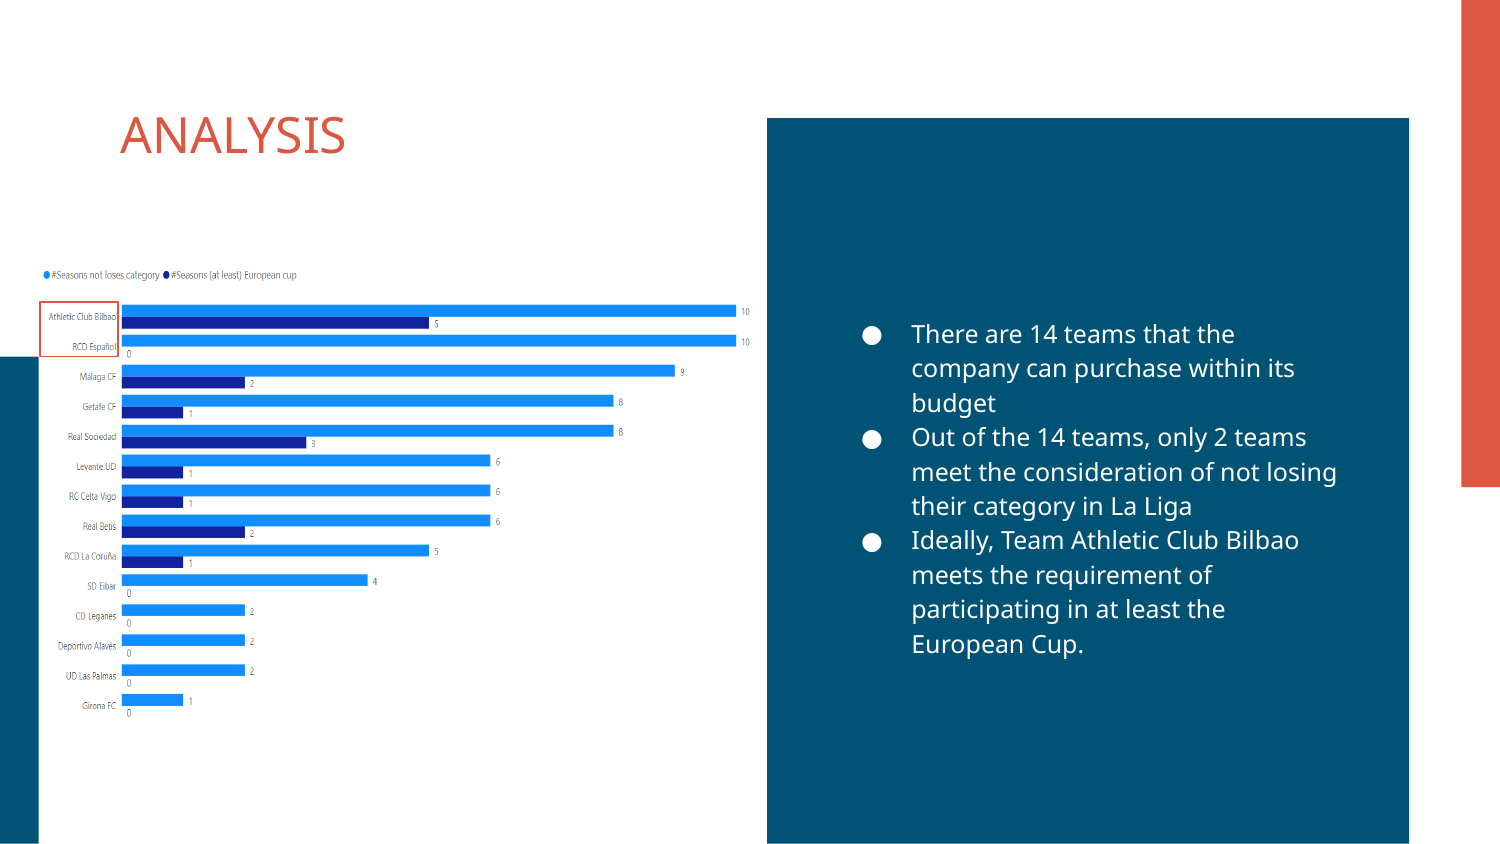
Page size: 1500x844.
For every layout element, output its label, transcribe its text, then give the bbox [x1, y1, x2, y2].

text_box [767, 118, 1410, 844]
list There are 14 teams that the company can purchase within its budget Out of the 14 teams, only 2 teams meet the consideration of not losing their category in La Liga Ideally, Team Athletic Club Bilbao meets the requirement of participating in at least the European Cup. [821, 298, 1356, 709]
picture [42, 264, 752, 720]
title ANALYSIS [105, 101, 1429, 166]
